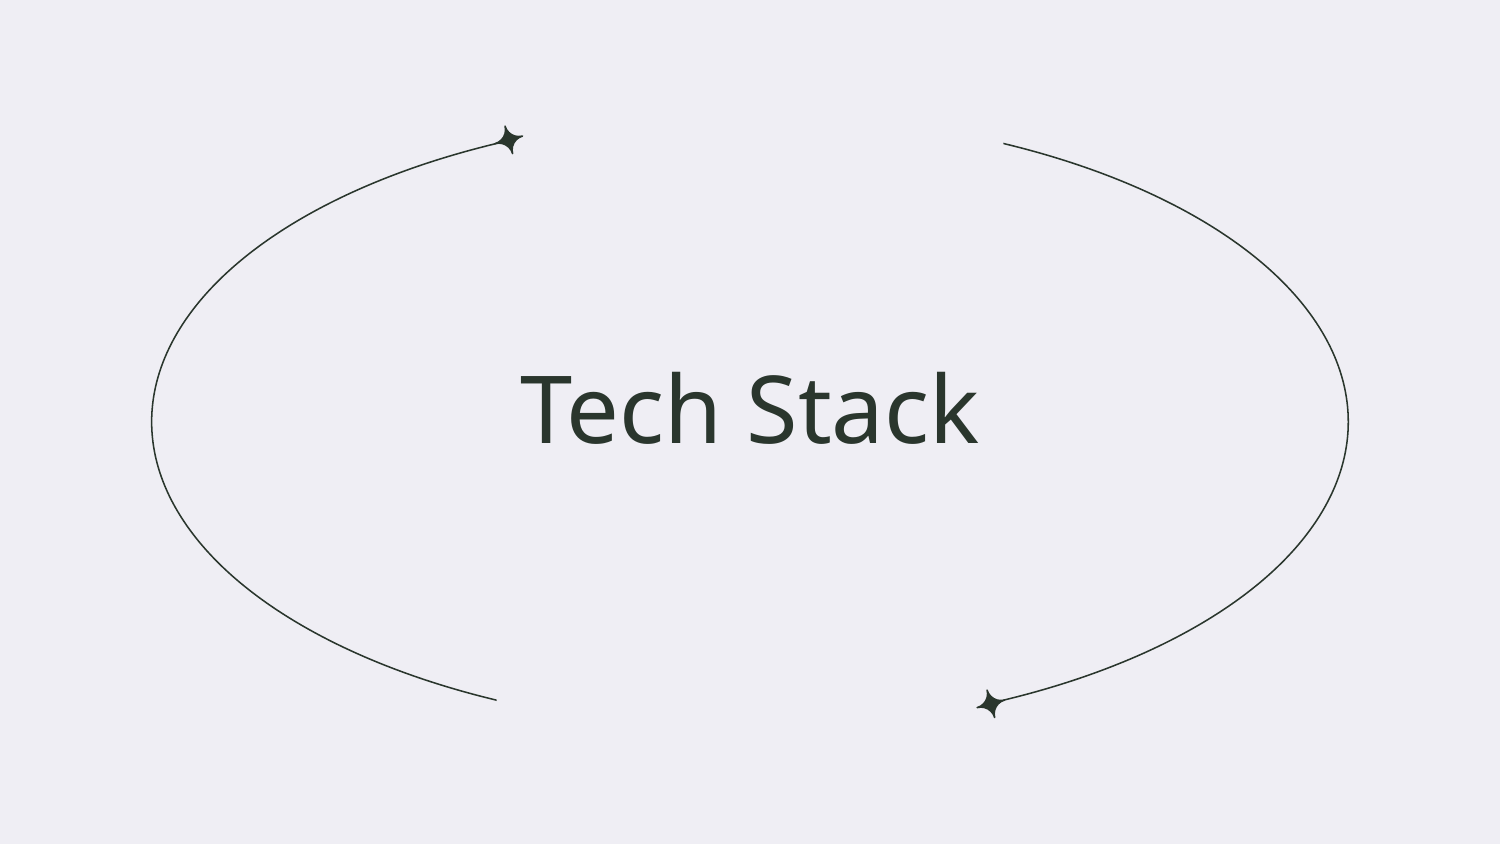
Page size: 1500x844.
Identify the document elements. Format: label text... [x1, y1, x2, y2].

text_box [977, 690, 1005, 718]
text_box [495, 126, 523, 154]
title Tech Stack [377, 334, 1123, 473]
